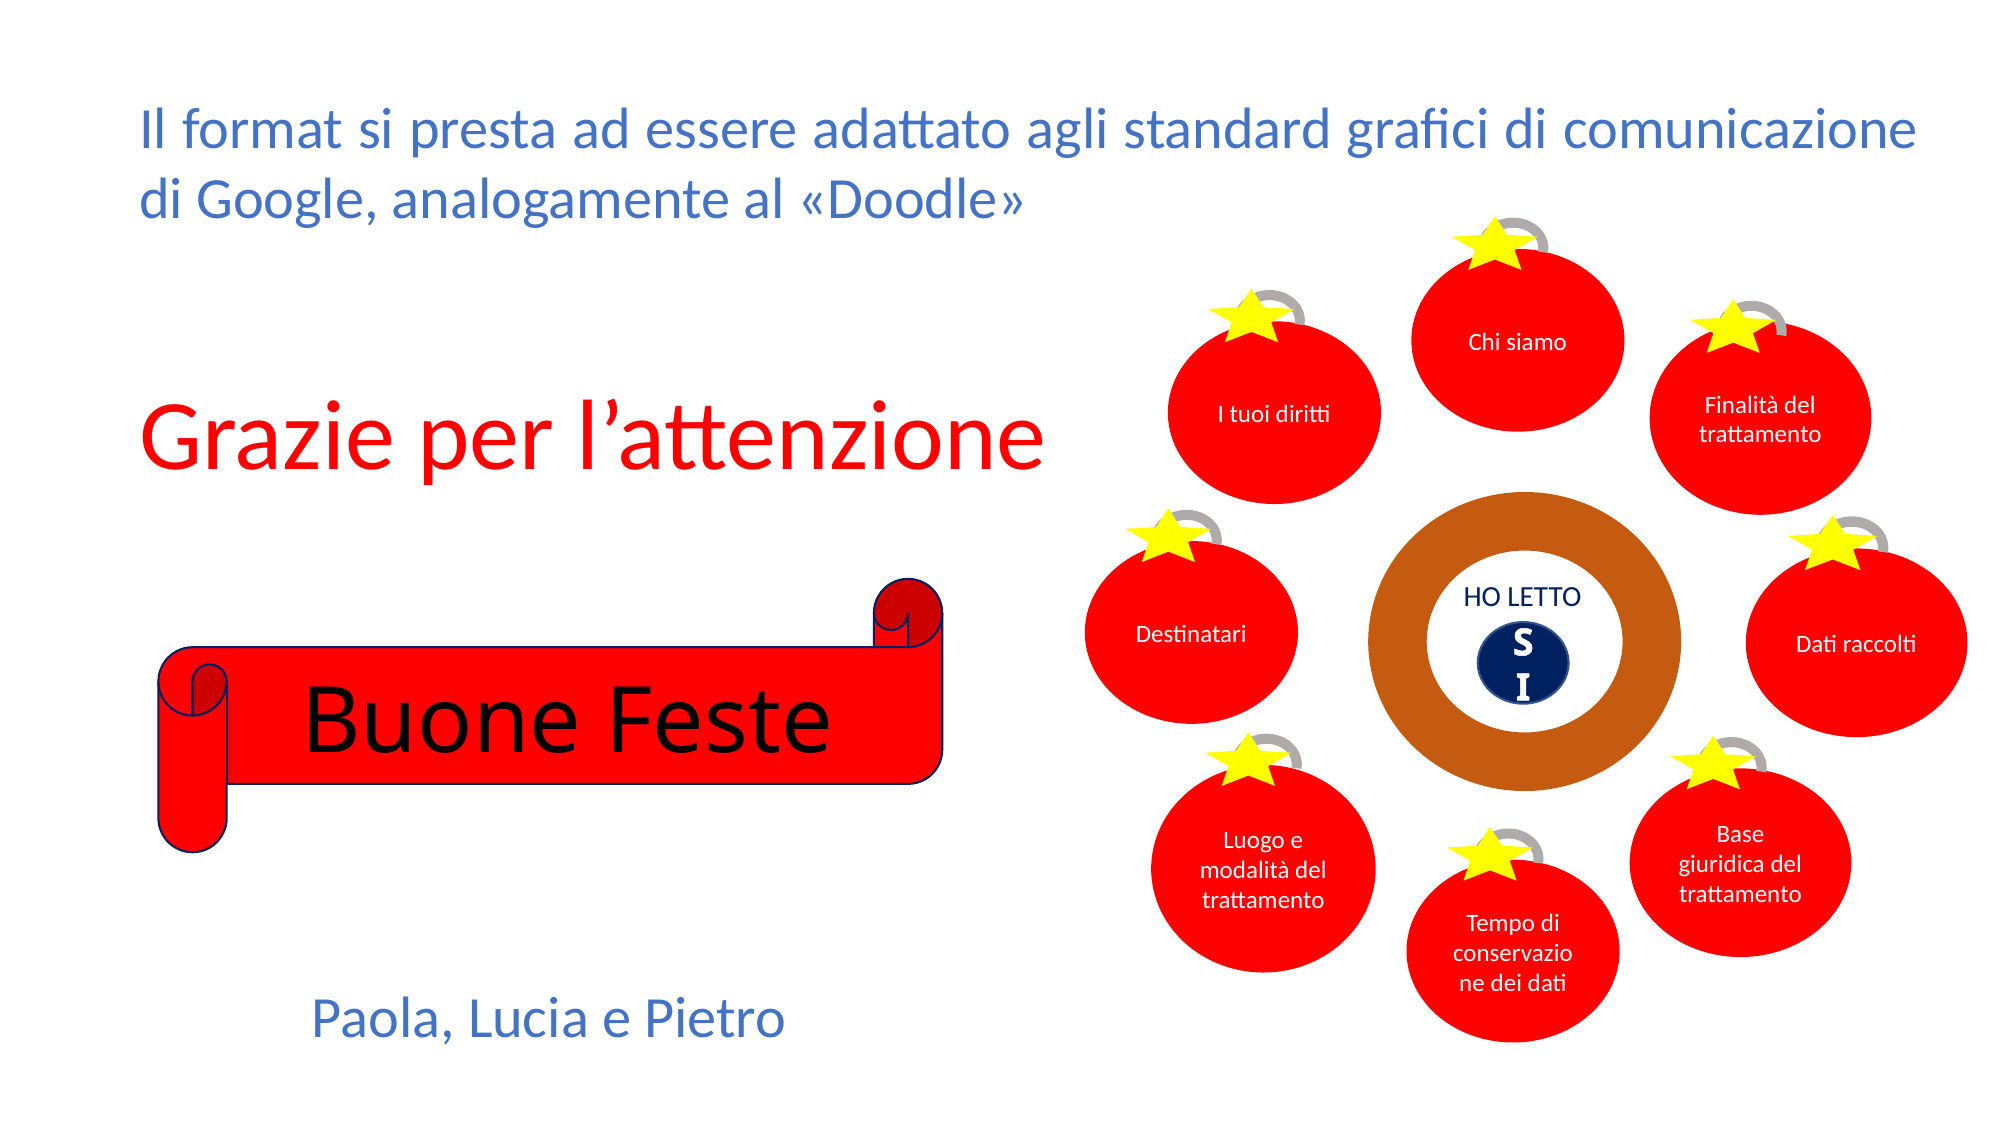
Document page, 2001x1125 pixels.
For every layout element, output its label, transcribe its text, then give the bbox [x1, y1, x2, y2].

text_box Buone Feste [157, 577, 944, 854]
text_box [1084, 216, 1968, 1043]
text_box Il format si presta ad essere adattato agli standard grafici di comunicazione di Google, analogamente al «Doodle» Grazie per l’attenzione Paola, Lucia e Pietro [124, 82, 1934, 1057]
